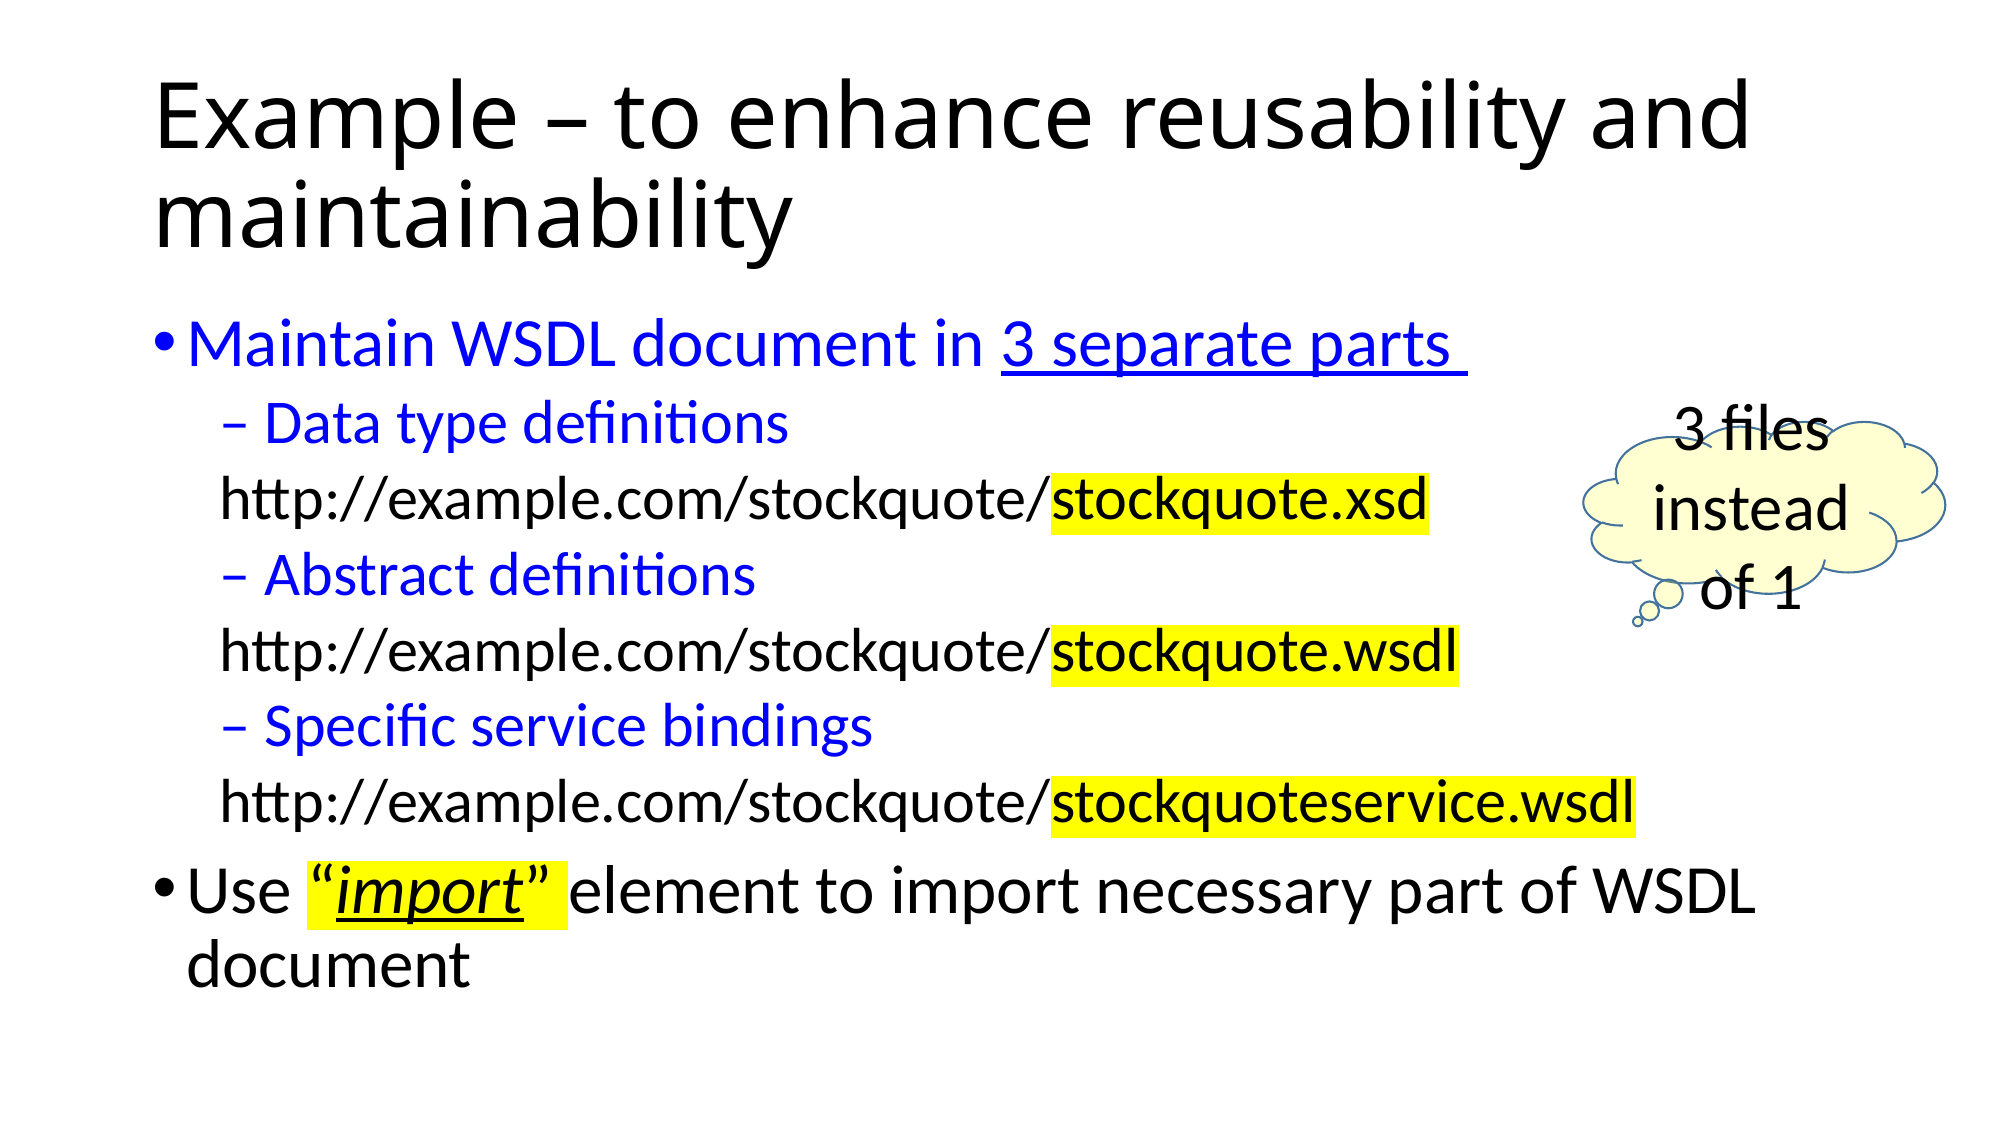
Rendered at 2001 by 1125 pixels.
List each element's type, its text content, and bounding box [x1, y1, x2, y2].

text_box 3 files instead of 1 [1582, 420, 1947, 628]
title Example – to enhance reusability and maintainability [137, 59, 1863, 278]
list Maintain WSDL document in 3 separate parts – Data type definitions http://example.com/stockquote/stockquote.xsd – Abstract definitions http://example.com/stockquote/stockquote.wsdl – Specific service bindings http://example.com/stockquote/stockquoteservice.wsdl Use “import” element to import necessary part of WSDL document [137, 299, 1863, 1014]
